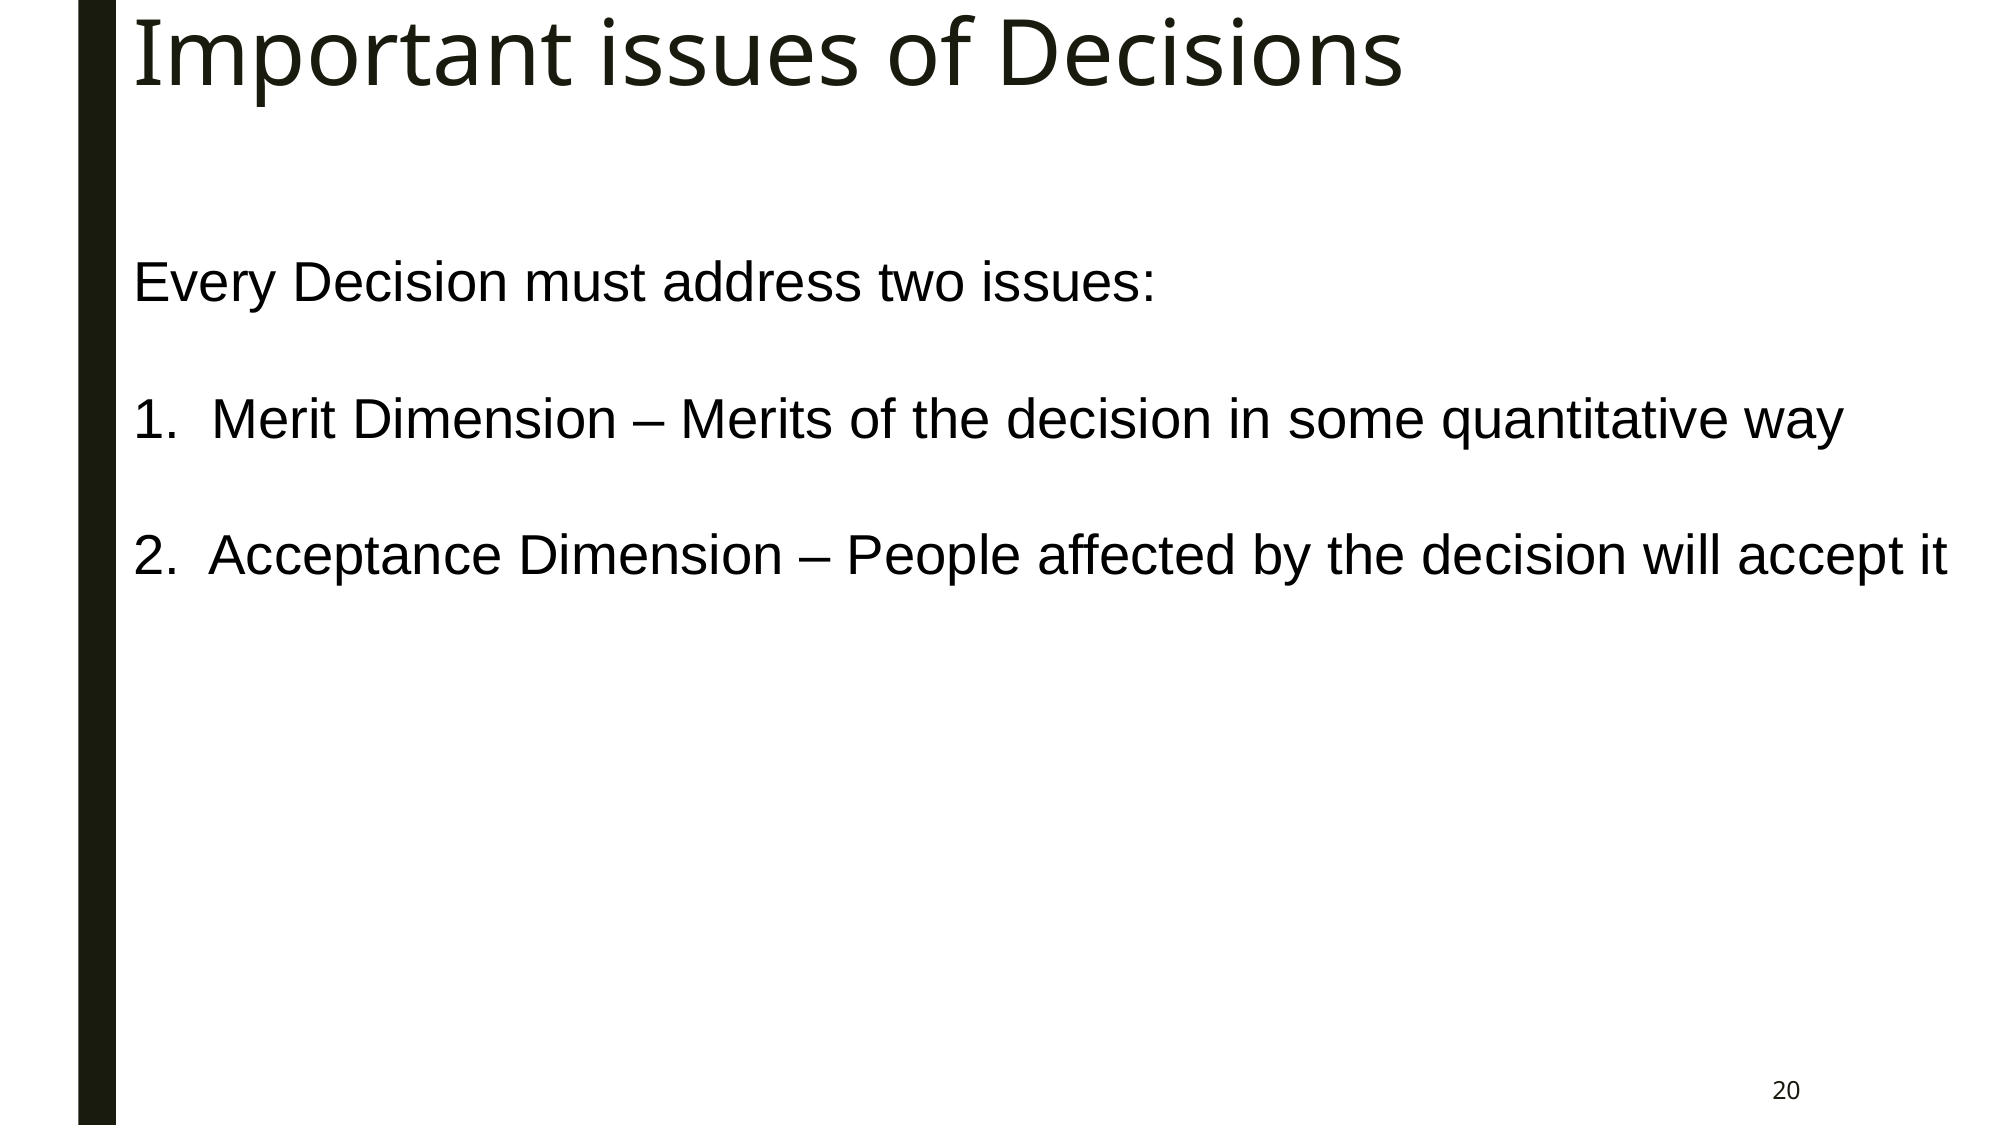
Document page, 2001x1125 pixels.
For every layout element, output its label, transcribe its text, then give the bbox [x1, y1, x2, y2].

slide_number 20 [1553, 1058, 1816, 1125]
title Important issues of Decisions [118, 0, 1978, 153]
list Every Decision must address two issues: 1. Merit Dimension – Merits of the decision in some quantitative way 2. Acceptance Dimension – People affected by the decision will accept it [118, 171, 1978, 1059]
